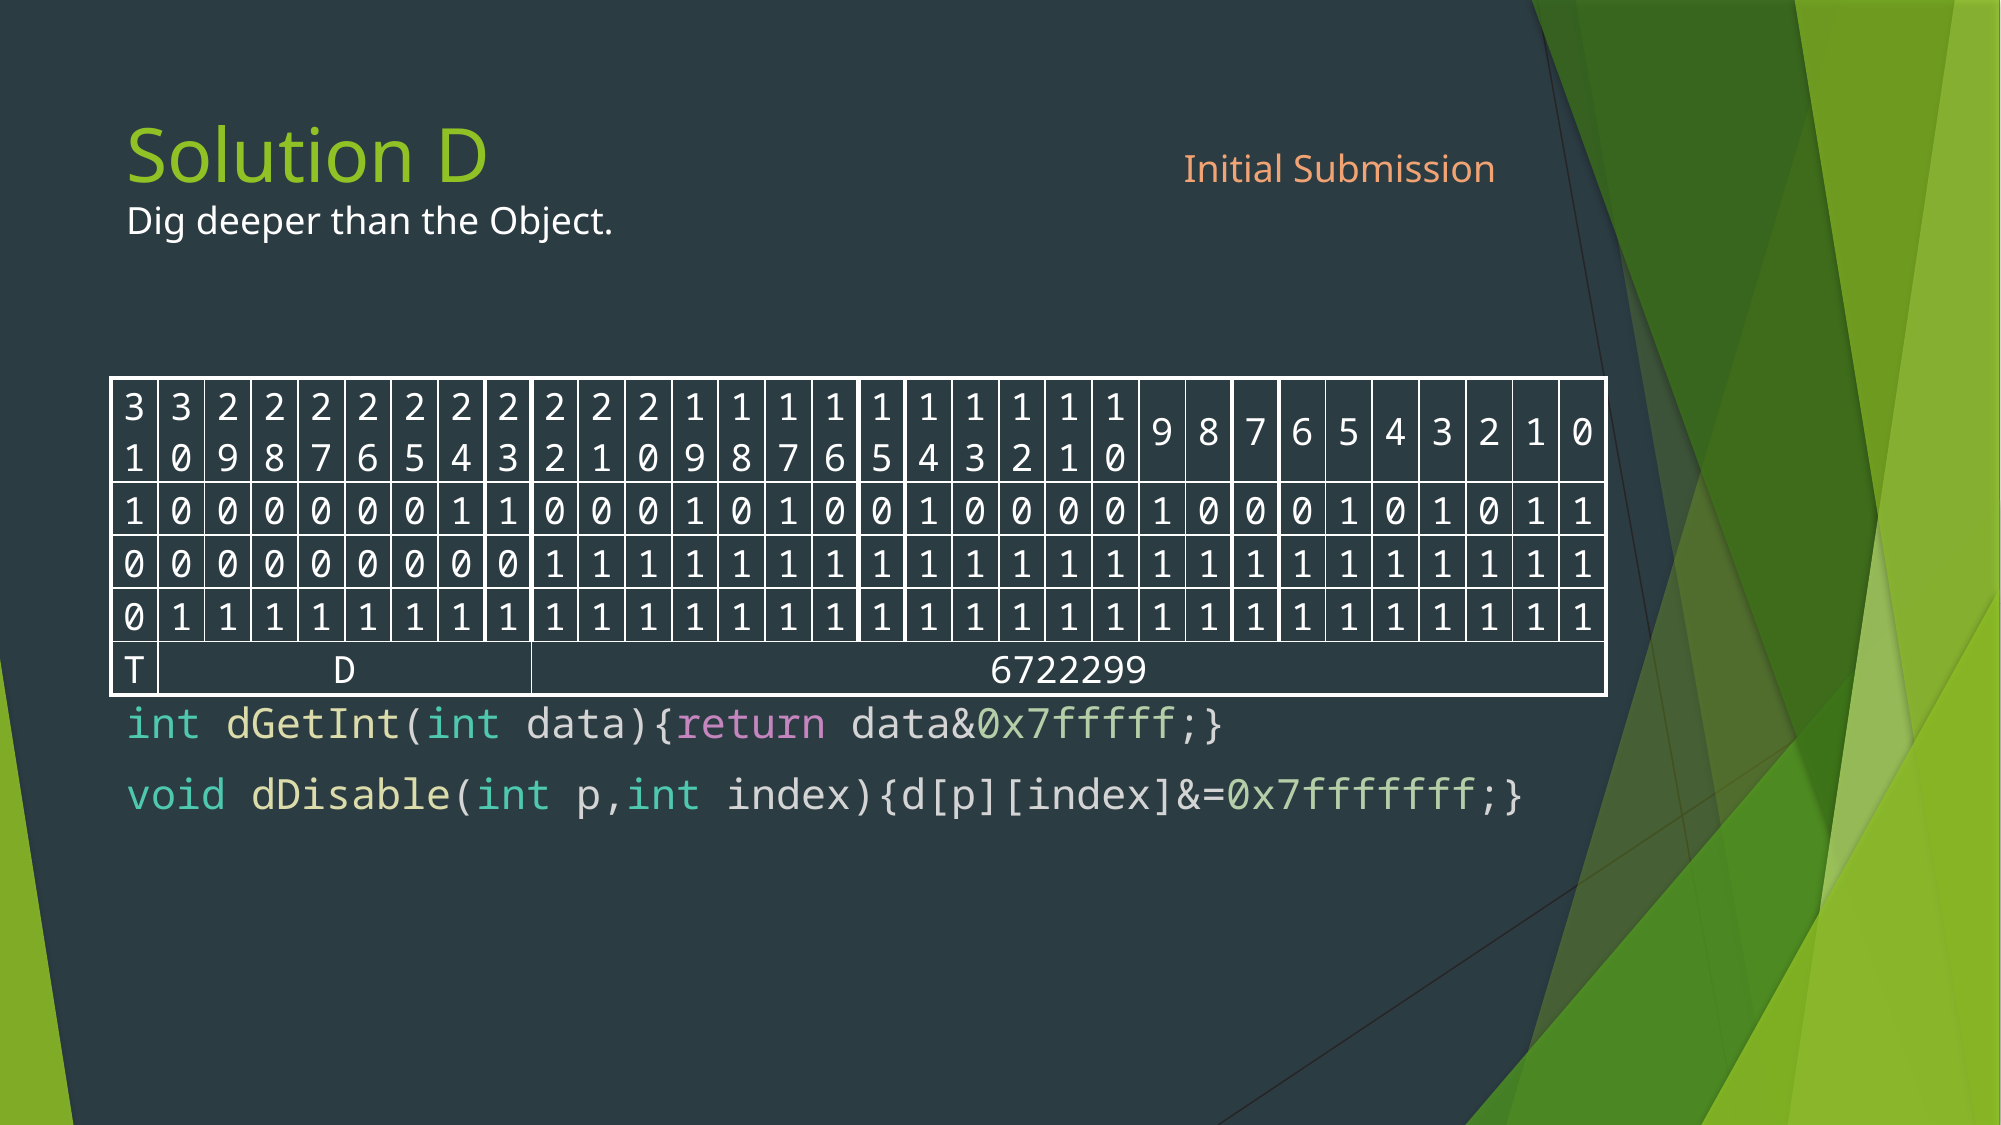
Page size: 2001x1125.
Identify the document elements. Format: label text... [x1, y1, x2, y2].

table_cell 1 [766, 483, 811, 534]
table_header 0 [1560, 380, 1604, 481]
table_cell 0 [626, 483, 671, 534]
table_cell 1 [766, 589, 811, 641]
table_cell 1 [861, 536, 903, 587]
table_header 2 [1467, 380, 1512, 481]
table_cell 1 [1186, 536, 1230, 587]
table_cell 1 [953, 536, 998, 587]
table_header 8 [1186, 380, 1230, 481]
table_cell 1 [1140, 589, 1185, 641]
table_cell 0 [487, 536, 529, 587]
table_cell 1 [487, 589, 529, 641]
table_header 12 [1000, 380, 1044, 481]
table_cell 1 [766, 536, 811, 587]
table_header 14 [907, 380, 951, 481]
table_cell 1 [534, 536, 577, 587]
table_cell 0 [299, 536, 344, 587]
table_cell 1 [1420, 589, 1465, 641]
table_cell 1 [907, 589, 951, 641]
list int dGetInt(int data){return data&0x7fffff;} void dDisable(int p,int index){d[p][index]&=0x7fffffff;} [111, 688, 1653, 903]
table_header 15 [861, 380, 903, 481]
table_cell 1 [159, 589, 204, 641]
table_cell 1 [719, 536, 764, 587]
table_header 27 [299, 380, 344, 481]
table_header 3 [1420, 380, 1465, 481]
table_cell 0 [1467, 483, 1512, 534]
table_cell 1 [1467, 536, 1512, 587]
table_cell 1 [439, 589, 483, 641]
table_cell 1 [1326, 536, 1371, 587]
table_cell 1 [953, 589, 998, 641]
table_cell 1 [252, 589, 297, 641]
table_cell 0 [299, 483, 344, 534]
table_cell 1 [1046, 589, 1091, 641]
table_cell 1 [1140, 483, 1185, 534]
table_cell 1 [1093, 589, 1138, 641]
table_header 19 [673, 380, 717, 481]
table_header 21 [579, 380, 624, 481]
table_cell 1 [113, 483, 157, 534]
table_cell 1 [673, 589, 717, 641]
table_header 6 [1281, 380, 1325, 481]
table_cell 1 [861, 589, 903, 641]
table_cell 1 [1186, 589, 1230, 641]
table_cell 0 [534, 483, 577, 534]
table_cell 1 [1467, 589, 1512, 641]
table_cell 1 [205, 589, 250, 641]
table_cell 1 [1373, 536, 1418, 587]
table_cell 0 [252, 483, 297, 534]
table_cell 1 [1560, 589, 1604, 641]
table_cell 1 [1326, 483, 1371, 534]
table_header 30 [159, 380, 204, 481]
table_cell 0 [205, 483, 250, 534]
table_header 25 [392, 380, 437, 481]
table_header 17 [766, 380, 811, 481]
table_cell 1 [346, 589, 390, 641]
table_cell 1 [1046, 536, 1091, 587]
table_cell 1 [673, 536, 717, 587]
table_cell 1 [1513, 536, 1558, 587]
table_cell 0 [439, 536, 483, 587]
table_cell 1 [1560, 483, 1604, 534]
table_cell 0 [205, 536, 250, 587]
table_header 10 [1093, 380, 1138, 481]
table_cell 1 [579, 589, 624, 641]
table_header 26 [346, 380, 390, 481]
table_cell 1 [1373, 589, 1418, 641]
table_cell 1 [1234, 536, 1277, 587]
table_cell 0 [1373, 483, 1418, 534]
table_cell 1 [392, 589, 437, 641]
table_cell 1 [1093, 536, 1138, 587]
table_header 9 [1140, 380, 1185, 481]
table_cell 0 [861, 483, 903, 534]
title Solution D Initial Submission Dig deeper than the Object. [111, 99, 1522, 317]
table_cell D [159, 642, 531, 693]
table_cell 1 [299, 589, 344, 641]
table_cell 1 [1513, 589, 1558, 641]
table_cell 1 [487, 483, 529, 534]
table_header 29 [205, 380, 250, 481]
table_header 31 [113, 380, 157, 481]
table_header 22 [534, 380, 577, 481]
table_header 5 [1326, 380, 1371, 481]
table_cell 1 [1000, 589, 1044, 641]
table_cell 1 [1420, 483, 1465, 534]
table_cell 1 [1234, 589, 1277, 641]
table_cell 1 [1513, 483, 1558, 534]
table_header 28 [252, 380, 297, 481]
table_cell 1 [1000, 536, 1044, 587]
table_cell 0 [1234, 483, 1277, 534]
table_cell 1 [813, 536, 856, 587]
table_cell 1 [626, 589, 671, 641]
table_cell 0 [579, 483, 624, 534]
table_cell 0 [953, 483, 998, 534]
table_cell 1 [1140, 536, 1185, 587]
table_header 18 [719, 380, 764, 481]
table_cell 0 [1186, 483, 1230, 534]
table_cell 0 [113, 536, 157, 587]
table_header 13 [953, 380, 998, 481]
table_cell 1 [719, 589, 764, 641]
table_cell 0 [1093, 483, 1138, 534]
table_cell 0 [392, 483, 437, 534]
table_cell 0 [392, 536, 437, 587]
table_header 24 [439, 380, 483, 481]
table_cell 1 [579, 536, 624, 587]
table_header 23 [487, 380, 529, 481]
table_cell 0 [113, 589, 157, 641]
table_cell 0 [346, 483, 390, 534]
table_cell T [113, 642, 157, 693]
table_header 1 [1513, 380, 1558, 481]
table_cell 1 [1281, 589, 1325, 641]
table_cell 0 [719, 483, 764, 534]
table_cell 1 [813, 589, 856, 641]
table_cell 1 [907, 483, 951, 534]
table_cell 1 [534, 589, 577, 641]
table_header 11 [1046, 380, 1091, 481]
table_cell 1 [1560, 536, 1604, 587]
table_cell 0 [1281, 483, 1325, 534]
table_cell 6722299 [532, 642, 1604, 693]
table_cell 1 [1420, 536, 1465, 587]
table_header 20 [626, 380, 671, 481]
table_cell 1 [673, 483, 717, 534]
table_cell 1 [1326, 589, 1371, 641]
table_header 16 [813, 380, 856, 481]
table_cell 0 [159, 536, 204, 587]
table_cell 0 [159, 483, 204, 534]
table_cell 1 [1281, 536, 1325, 587]
table_header 7 [1234, 380, 1277, 481]
table_cell 0 [1000, 483, 1044, 534]
table_header 4 [1373, 380, 1418, 481]
table_cell 0 [813, 483, 856, 534]
table_cell 0 [1046, 483, 1091, 534]
table_cell 0 [346, 536, 390, 587]
table_cell 0 [252, 536, 297, 587]
table_cell 1 [626, 536, 671, 587]
table_cell 1 [439, 483, 483, 534]
table_cell 1 [907, 536, 951, 587]
